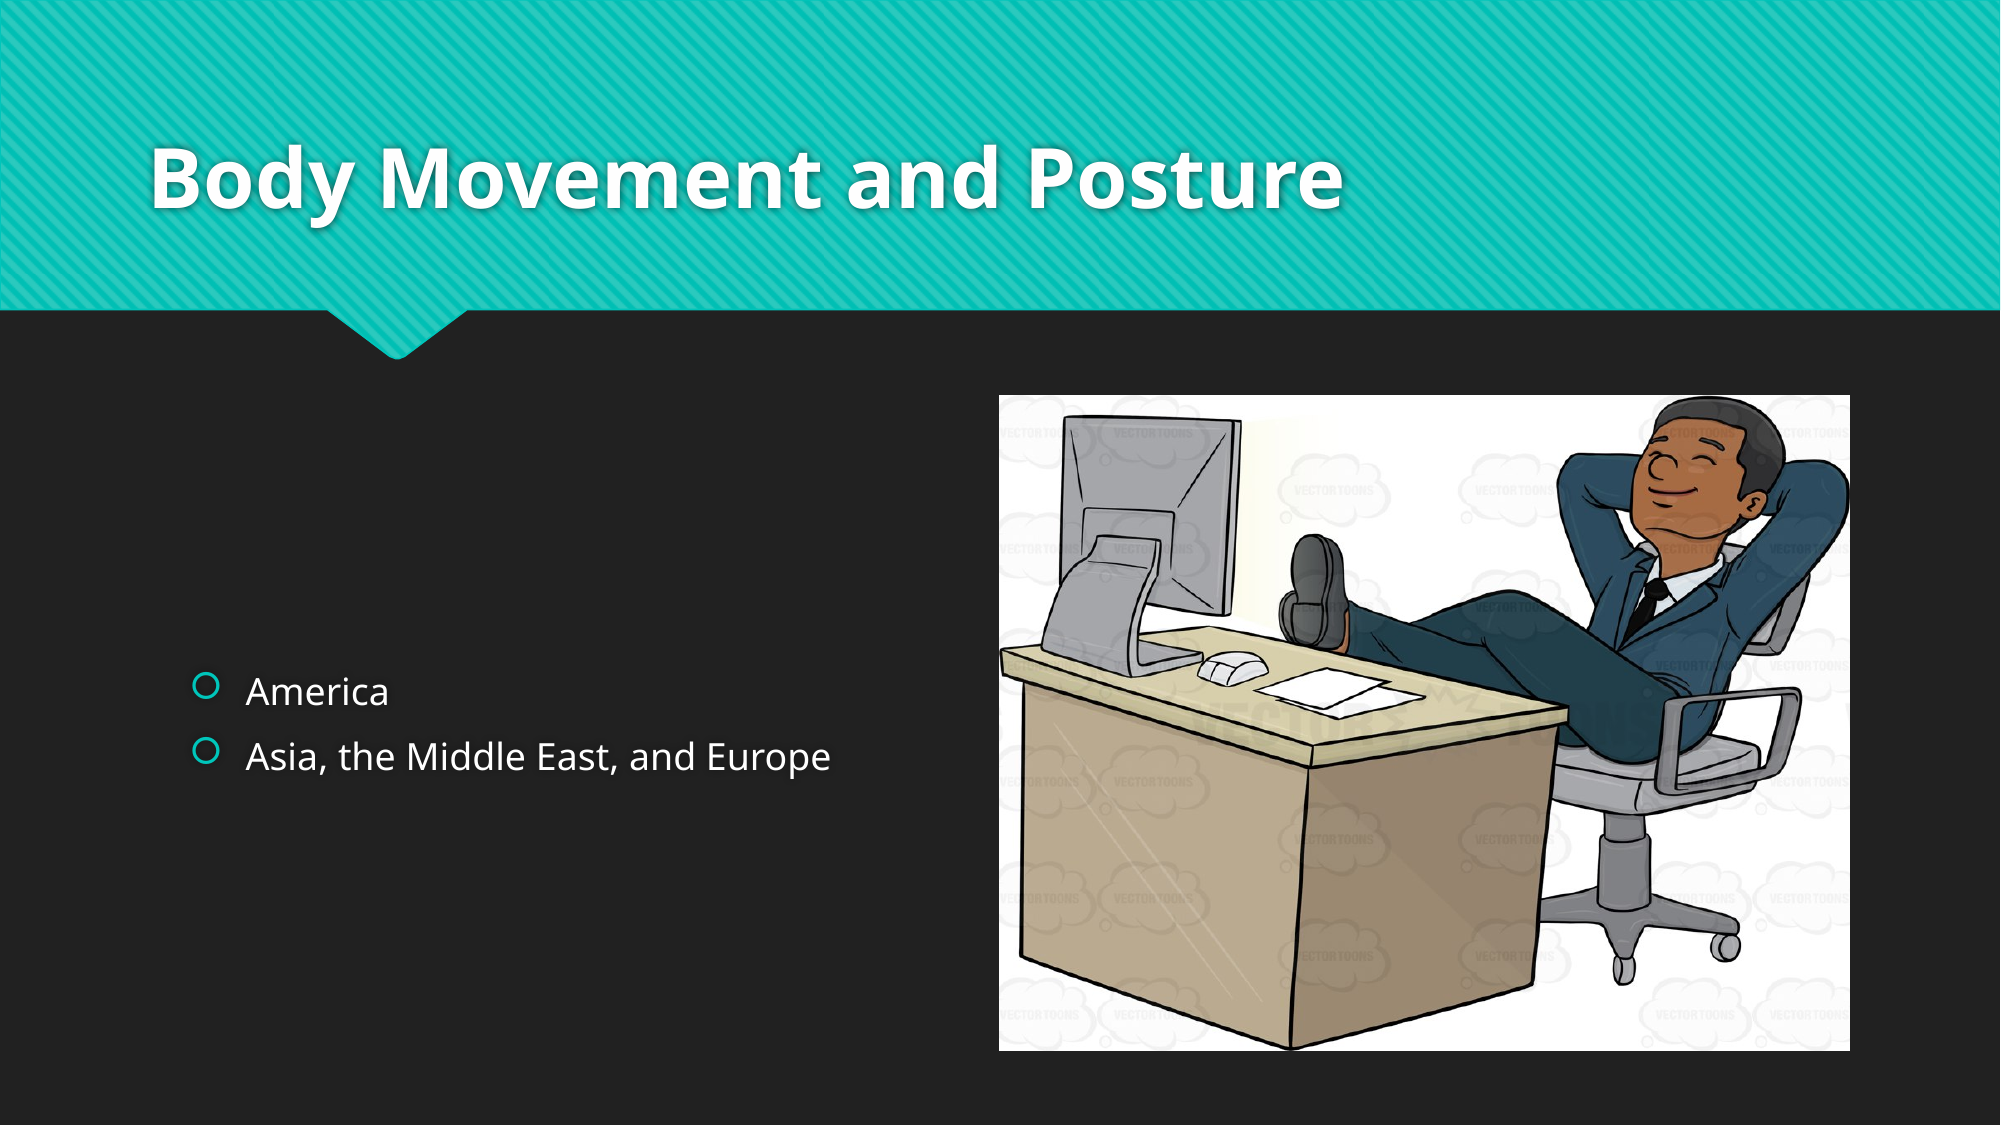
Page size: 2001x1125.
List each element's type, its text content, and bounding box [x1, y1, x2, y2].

list America Asia, the Middle East, and Europe [174, 424, 866, 1022]
picture [999, 395, 1851, 1051]
title Body Movement and Posture [132, 73, 1868, 233]
